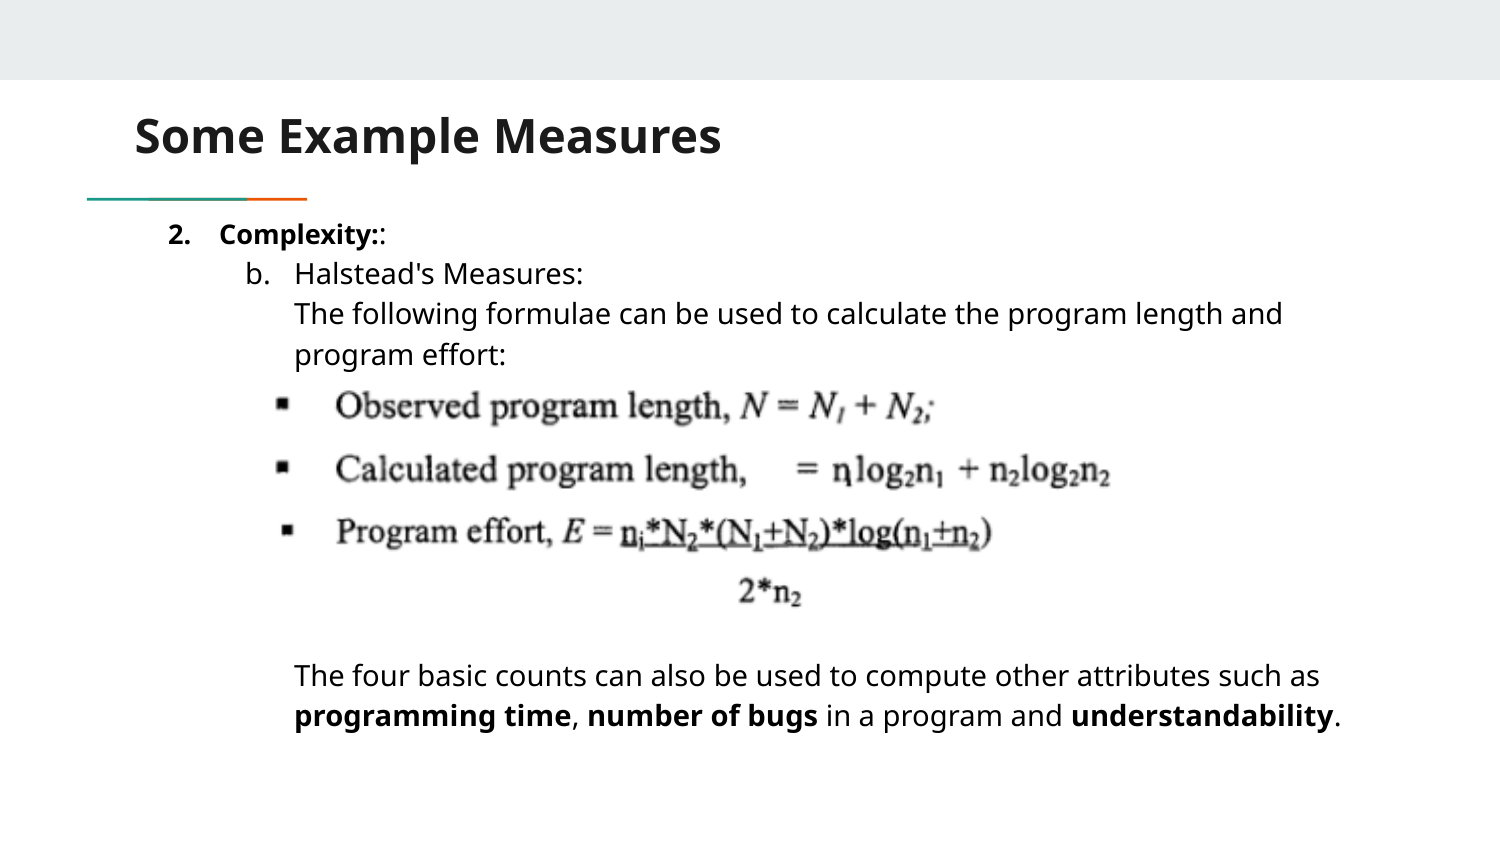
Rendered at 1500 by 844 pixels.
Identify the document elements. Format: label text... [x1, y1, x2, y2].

list Complexity:: Halstead's Measures: The following formulae can be used to calculate the program length and program effort: The four basic counts can also be used to compute other attributes such as programming time, number of bugs in a program and understandability. [129, 135, 1391, 819]
title Some Example Measures [119, 91, 1381, 180]
picture [258, 389, 1144, 622]
